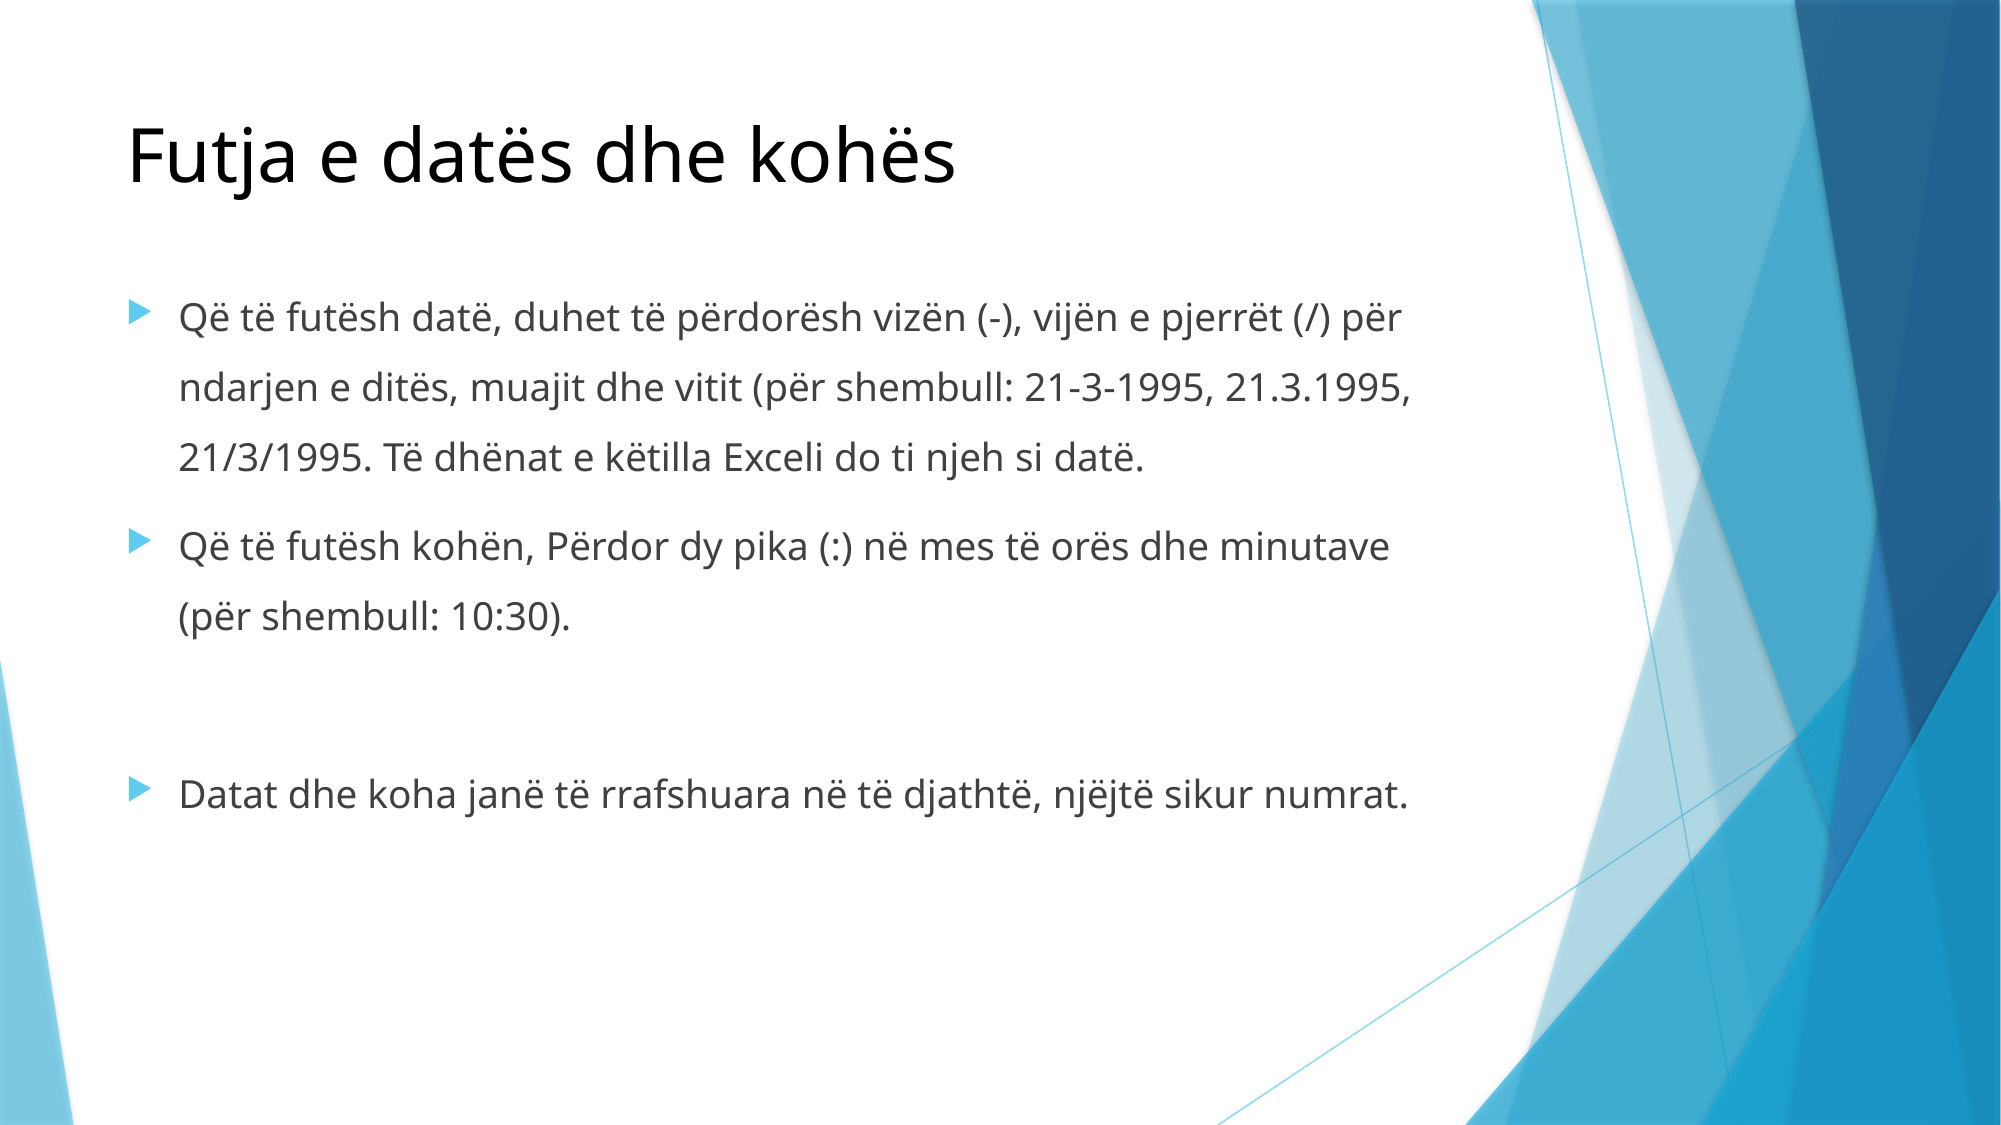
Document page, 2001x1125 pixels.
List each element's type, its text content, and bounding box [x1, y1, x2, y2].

title Futja e datës dhe kohës [111, 99, 1522, 261]
list Që të futësh datë, duhet të përdorësh vizën (-), vijën e pjerrët (/) për ndarjen e ditës, muajit dhe vitit (për shembull: 21-3-1995, 21.3.1995, 21/3/1995. Të dhënat e këtilla Exceli do ti njeh si datë. Që të futësh kohën, Përdor dy pika (:) në mes të orës dhe minutave (për shembull: 10:30). Datat dhe koha janë të rrafshuara në të djathtë, njëjtë sikur numrat. [111, 261, 1522, 992]
